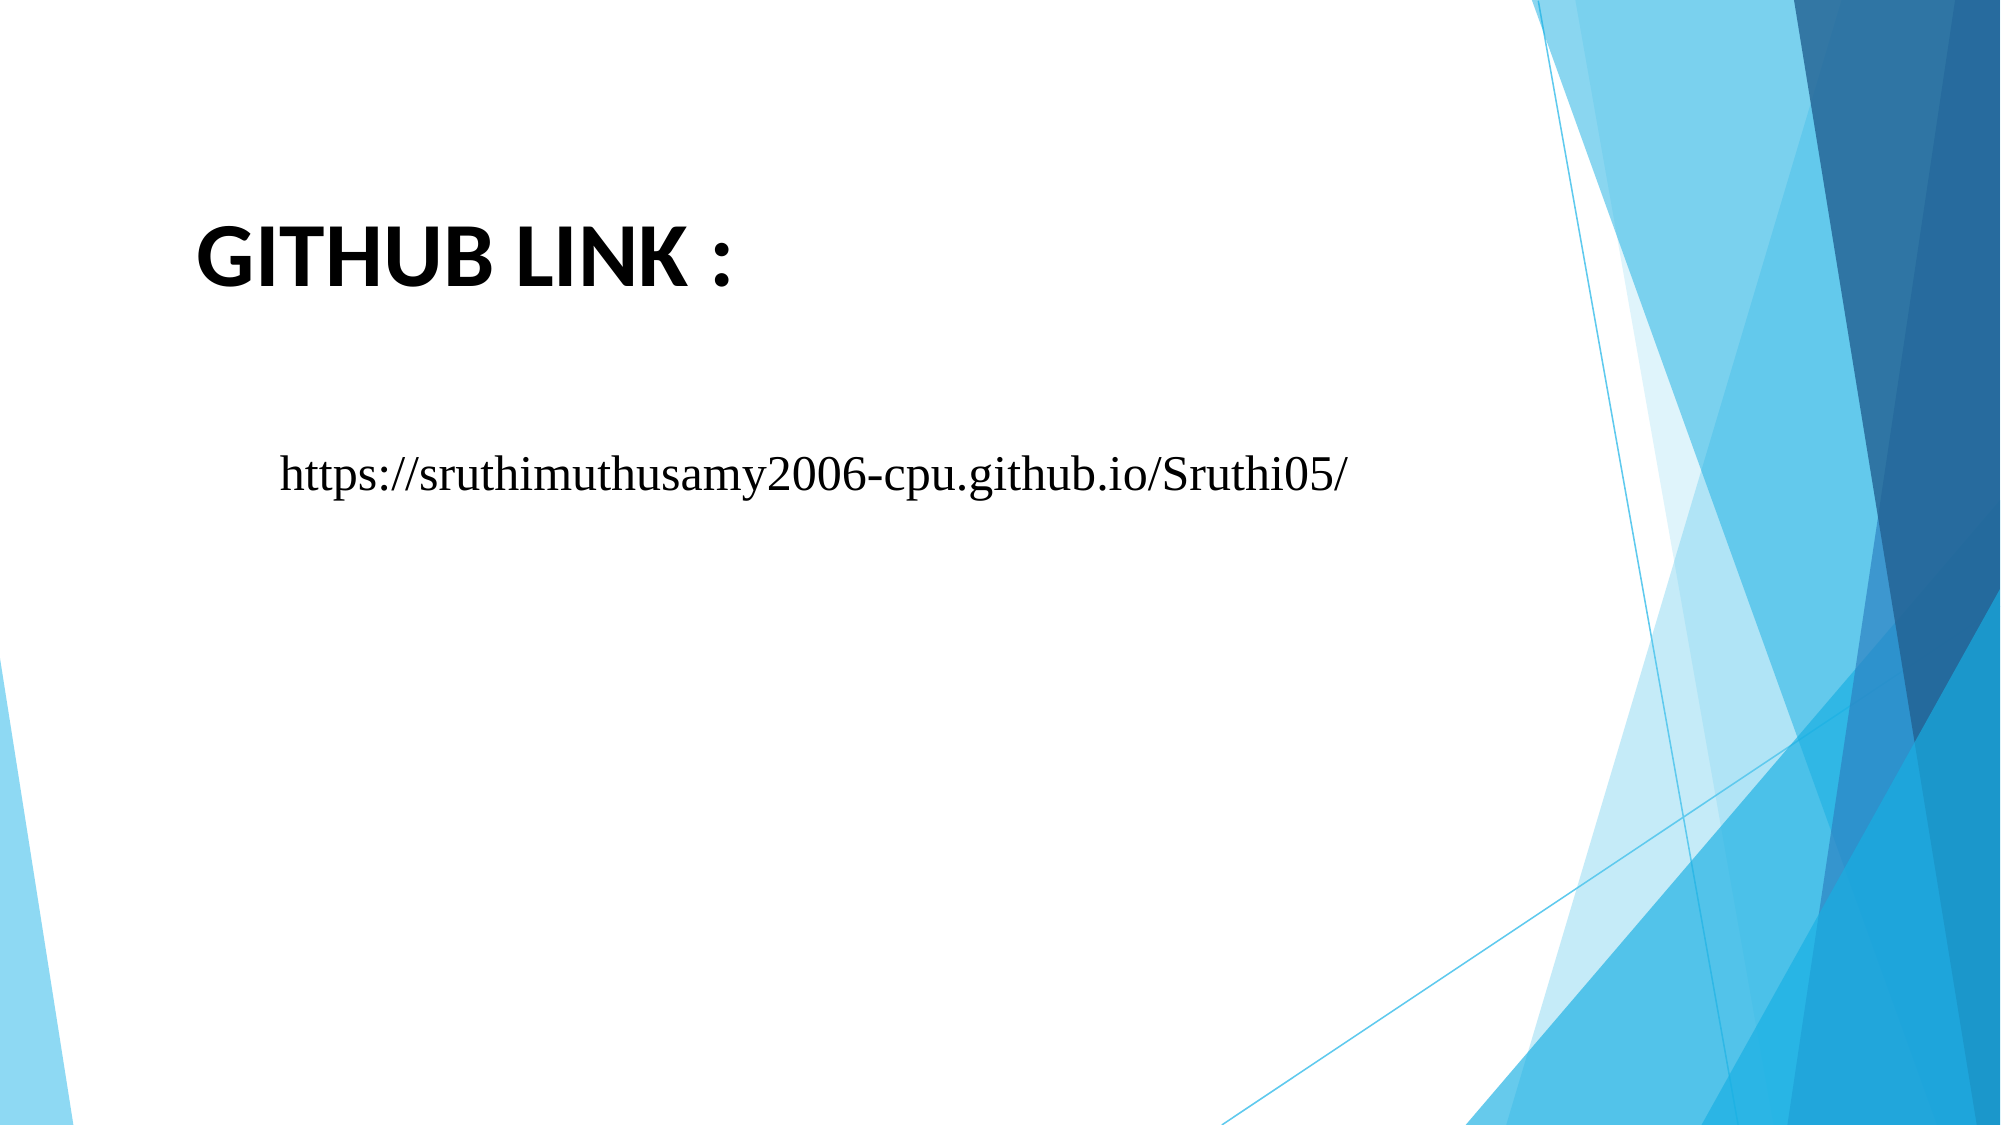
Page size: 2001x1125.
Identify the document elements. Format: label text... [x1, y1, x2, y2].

text_box GITHUB LINK : [182, 187, 751, 313]
text_box https://sruthimuthusamy2006-cpu.github.io/Sruthi05/ [265, 433, 1364, 509]
